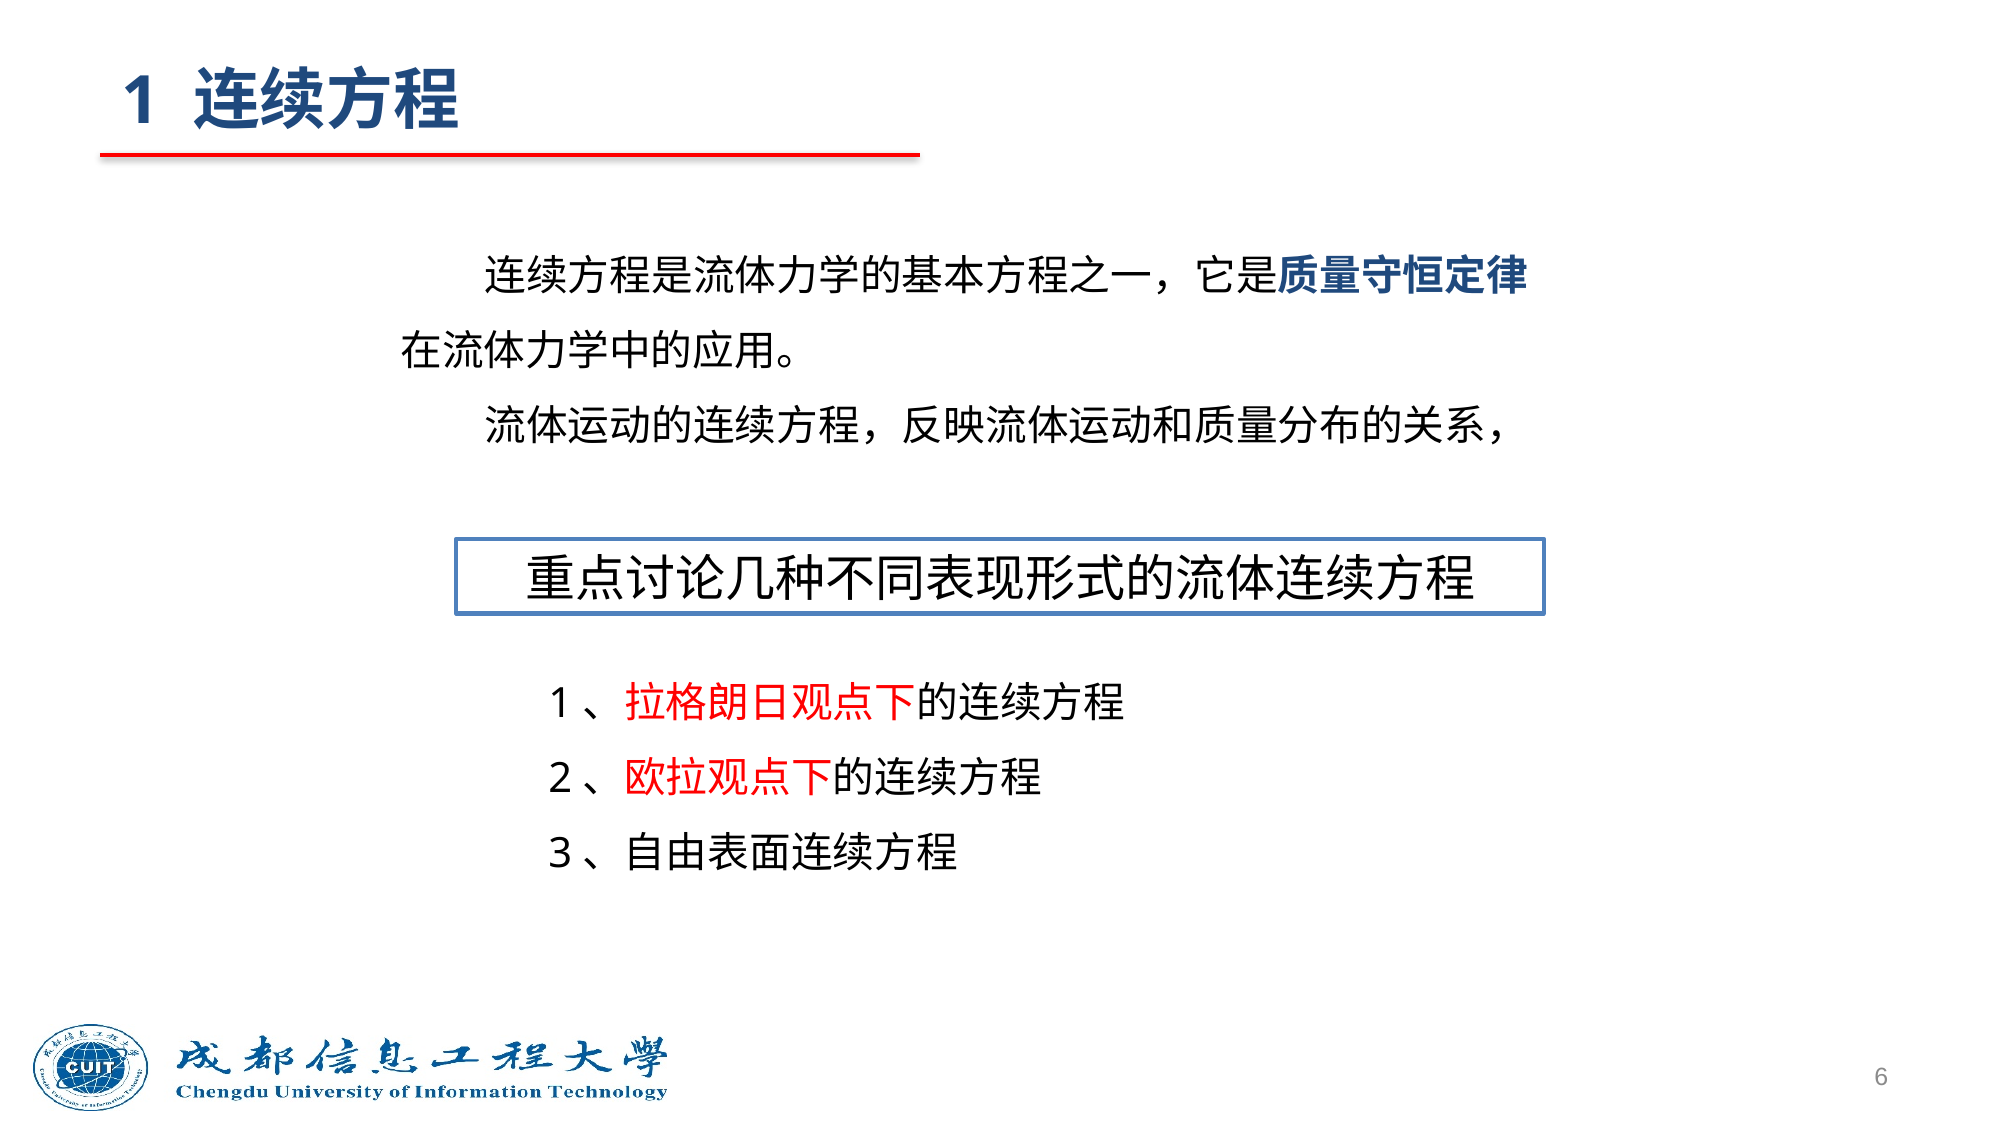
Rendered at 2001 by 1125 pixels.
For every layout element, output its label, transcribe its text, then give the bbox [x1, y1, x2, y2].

picture [33, 1024, 667, 1111]
text_box 重点讨论几种不同表现形式的流体连续方程 [454, 537, 1546, 616]
title 1 连续方程 [106, 44, 534, 150]
text_box 1、拉格朗日观点下的连续方程 2、欧拉观点下的连续方程 3、自由表面连续方程 [533, 643, 1243, 884]
slide_number 6 [1702, 1045, 1904, 1106]
text_box 连续方程是流体力学的基本方程之一，它是质量守恒定律在流体力学中的应用。 流体运动的连续方程，反映流体运动和质量分布的关系， [385, 216, 1574, 456]
